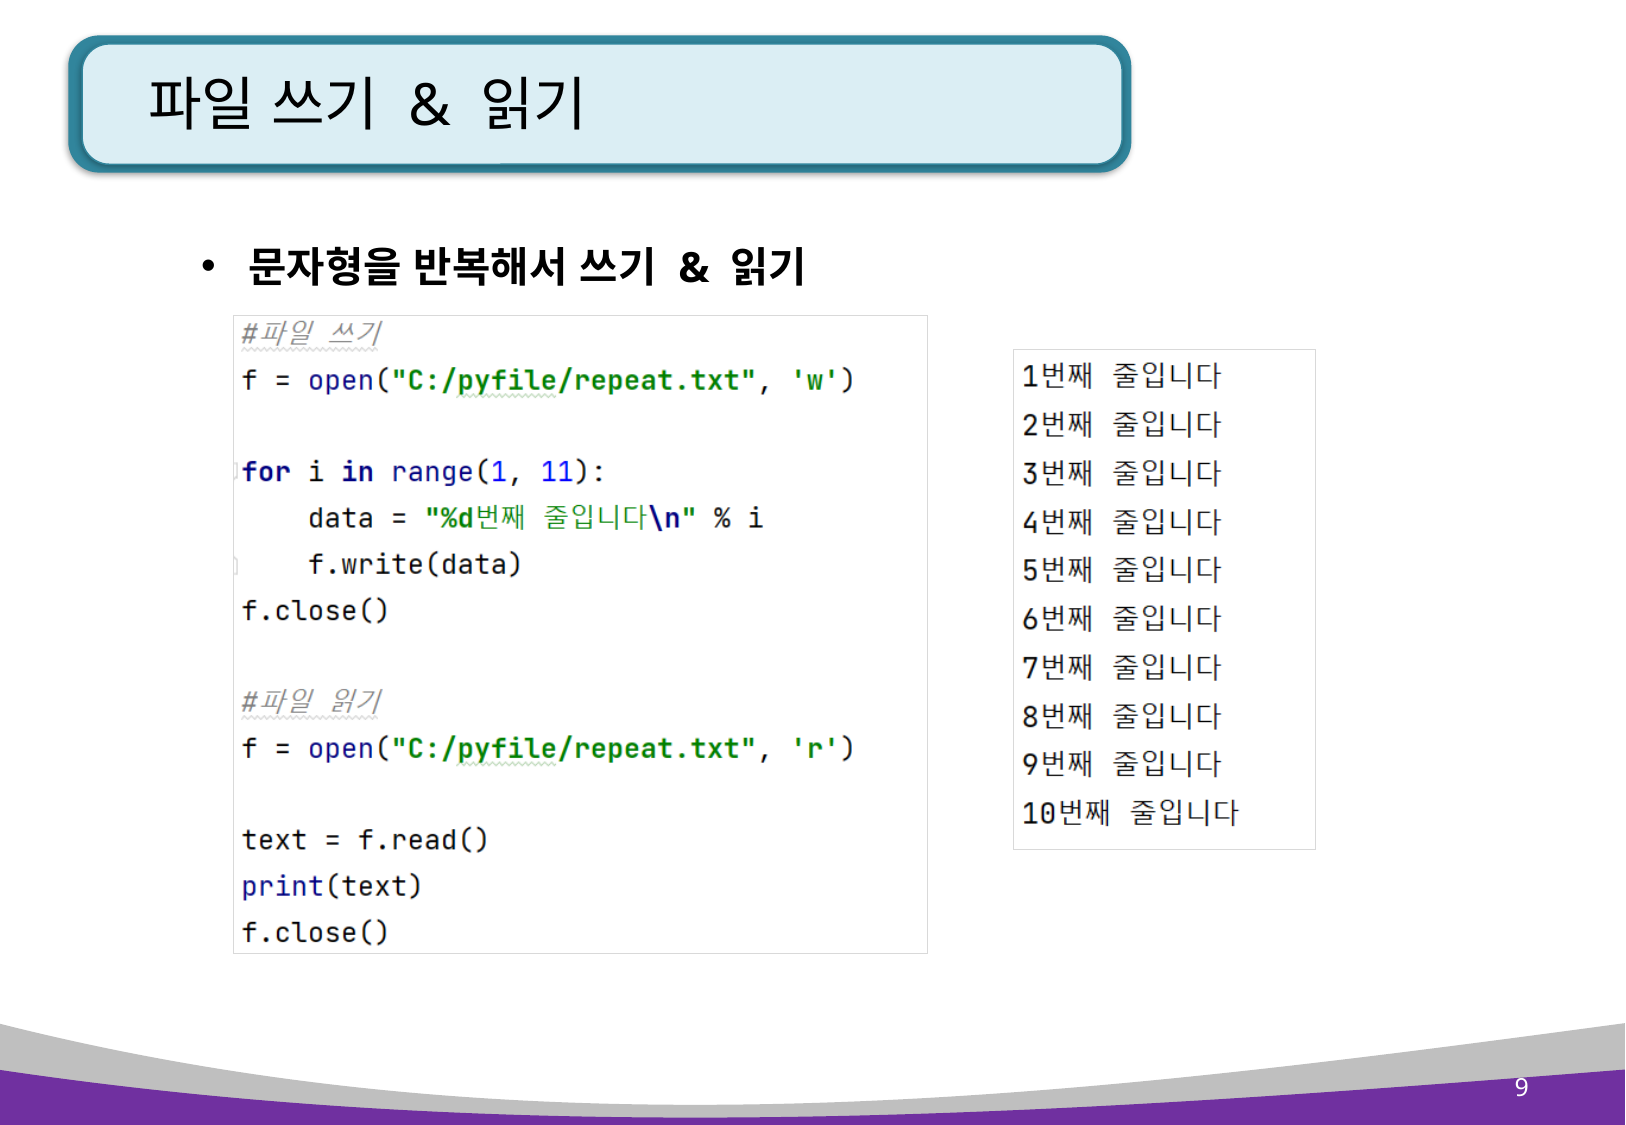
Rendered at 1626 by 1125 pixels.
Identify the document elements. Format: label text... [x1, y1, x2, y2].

title 파일 쓰기 & 읽기 [103, 32, 1121, 173]
picture [1013, 349, 1317, 851]
picture [233, 315, 928, 955]
text_box 문자형을 반복해서 쓰기 & 읽기 [186, 208, 1203, 298]
slide_number 9 [1452, 1058, 1544, 1119]
